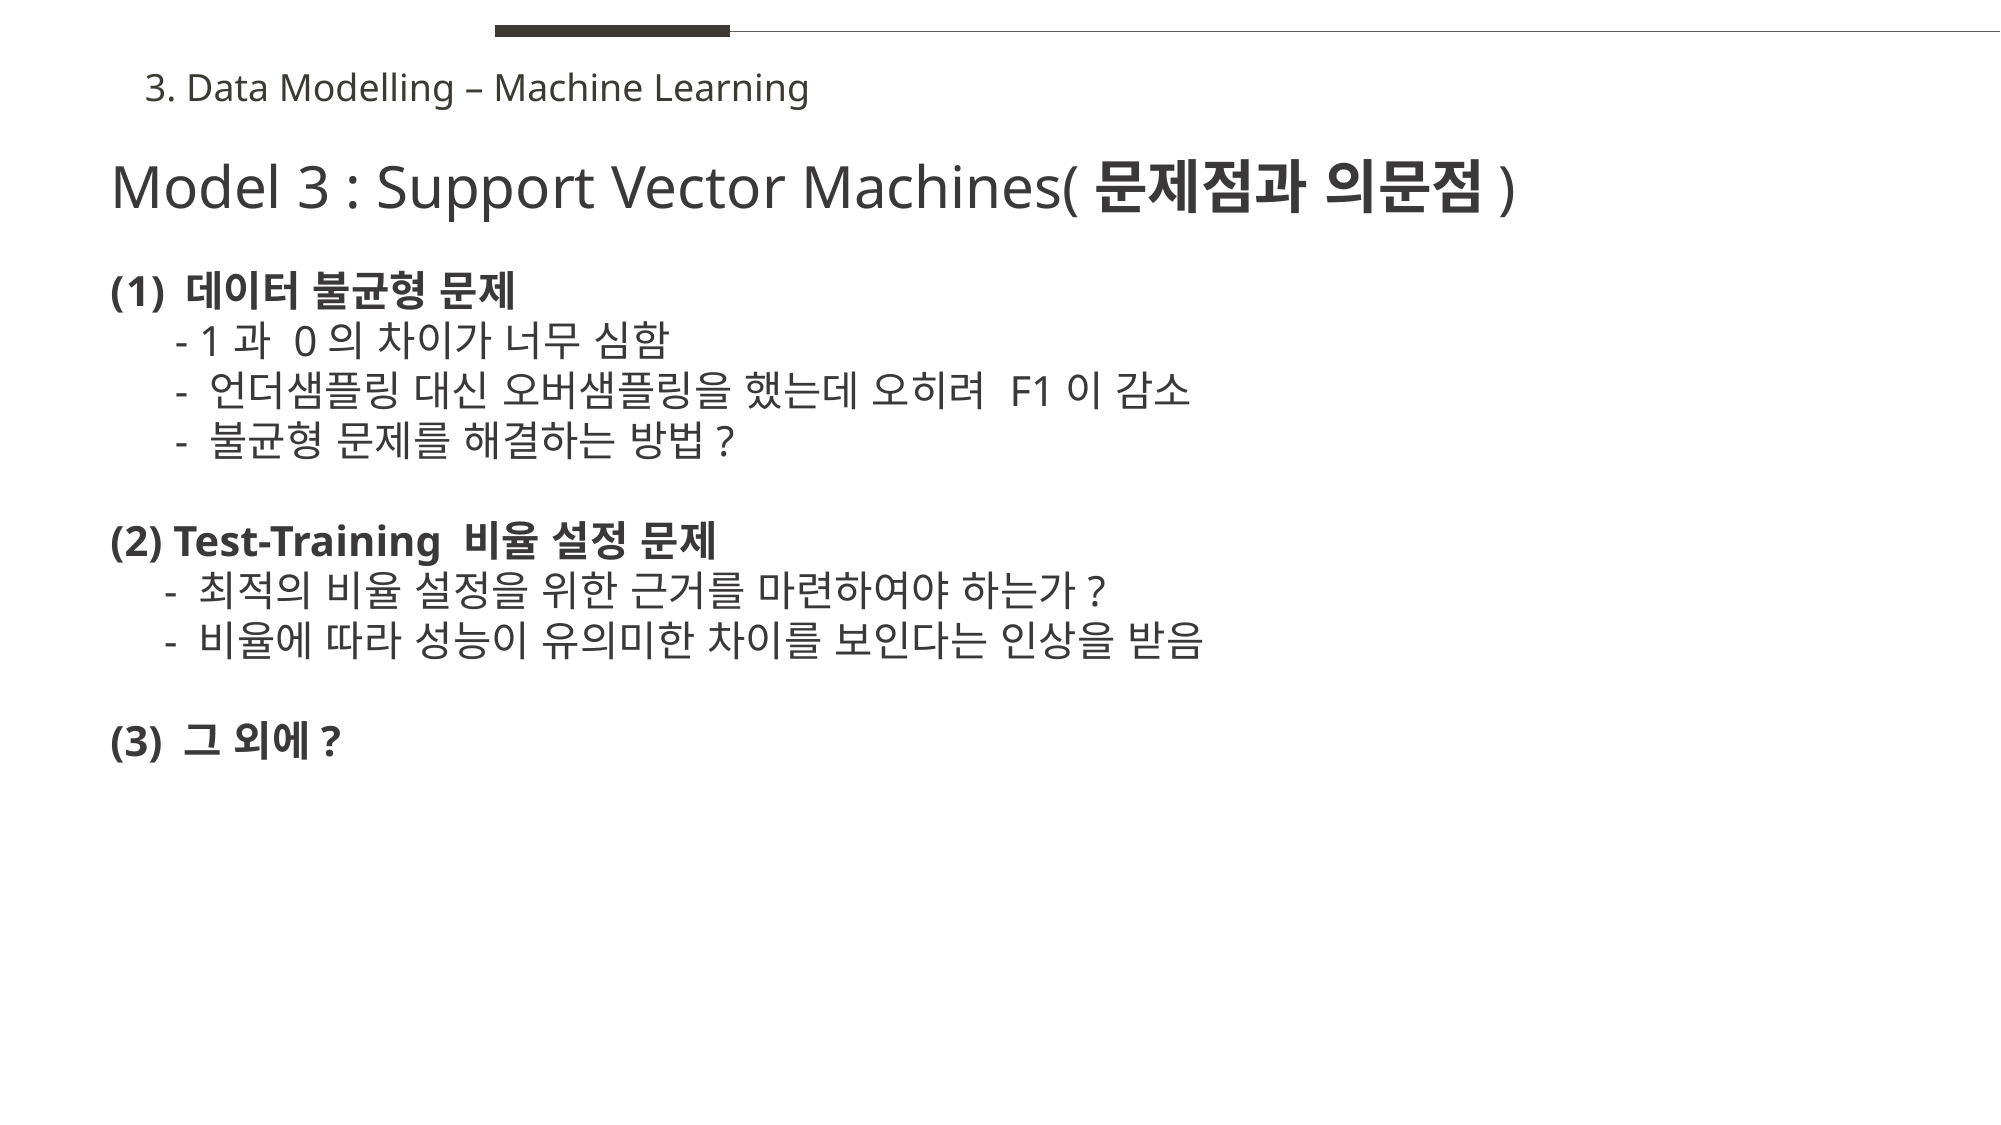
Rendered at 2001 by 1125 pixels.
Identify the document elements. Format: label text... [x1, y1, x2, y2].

text_box Model 3 : Support Vector Machines(문제점과 의문점) [95, 142, 1965, 228]
text_box 3. Data Modelling – Machine Learning [130, 56, 826, 117]
text_box 데이터 불균형 문제 - 1과 0의 차이가 너무 심함 - 언더샘플링 대신 오버샘플링을 했는데 오히려 F1이 감소 - 불균형 문제를 해결하는 방법? (2) Test-Training 비율 설정 문제 - 최적의 비율 설정을 위한 근거를 마련하여야 하는가? - 비율에 따라 성능이 유의미한 차이를 보인다는 인상을 받음 (3) 그 외에? [95, 257, 1422, 773]
